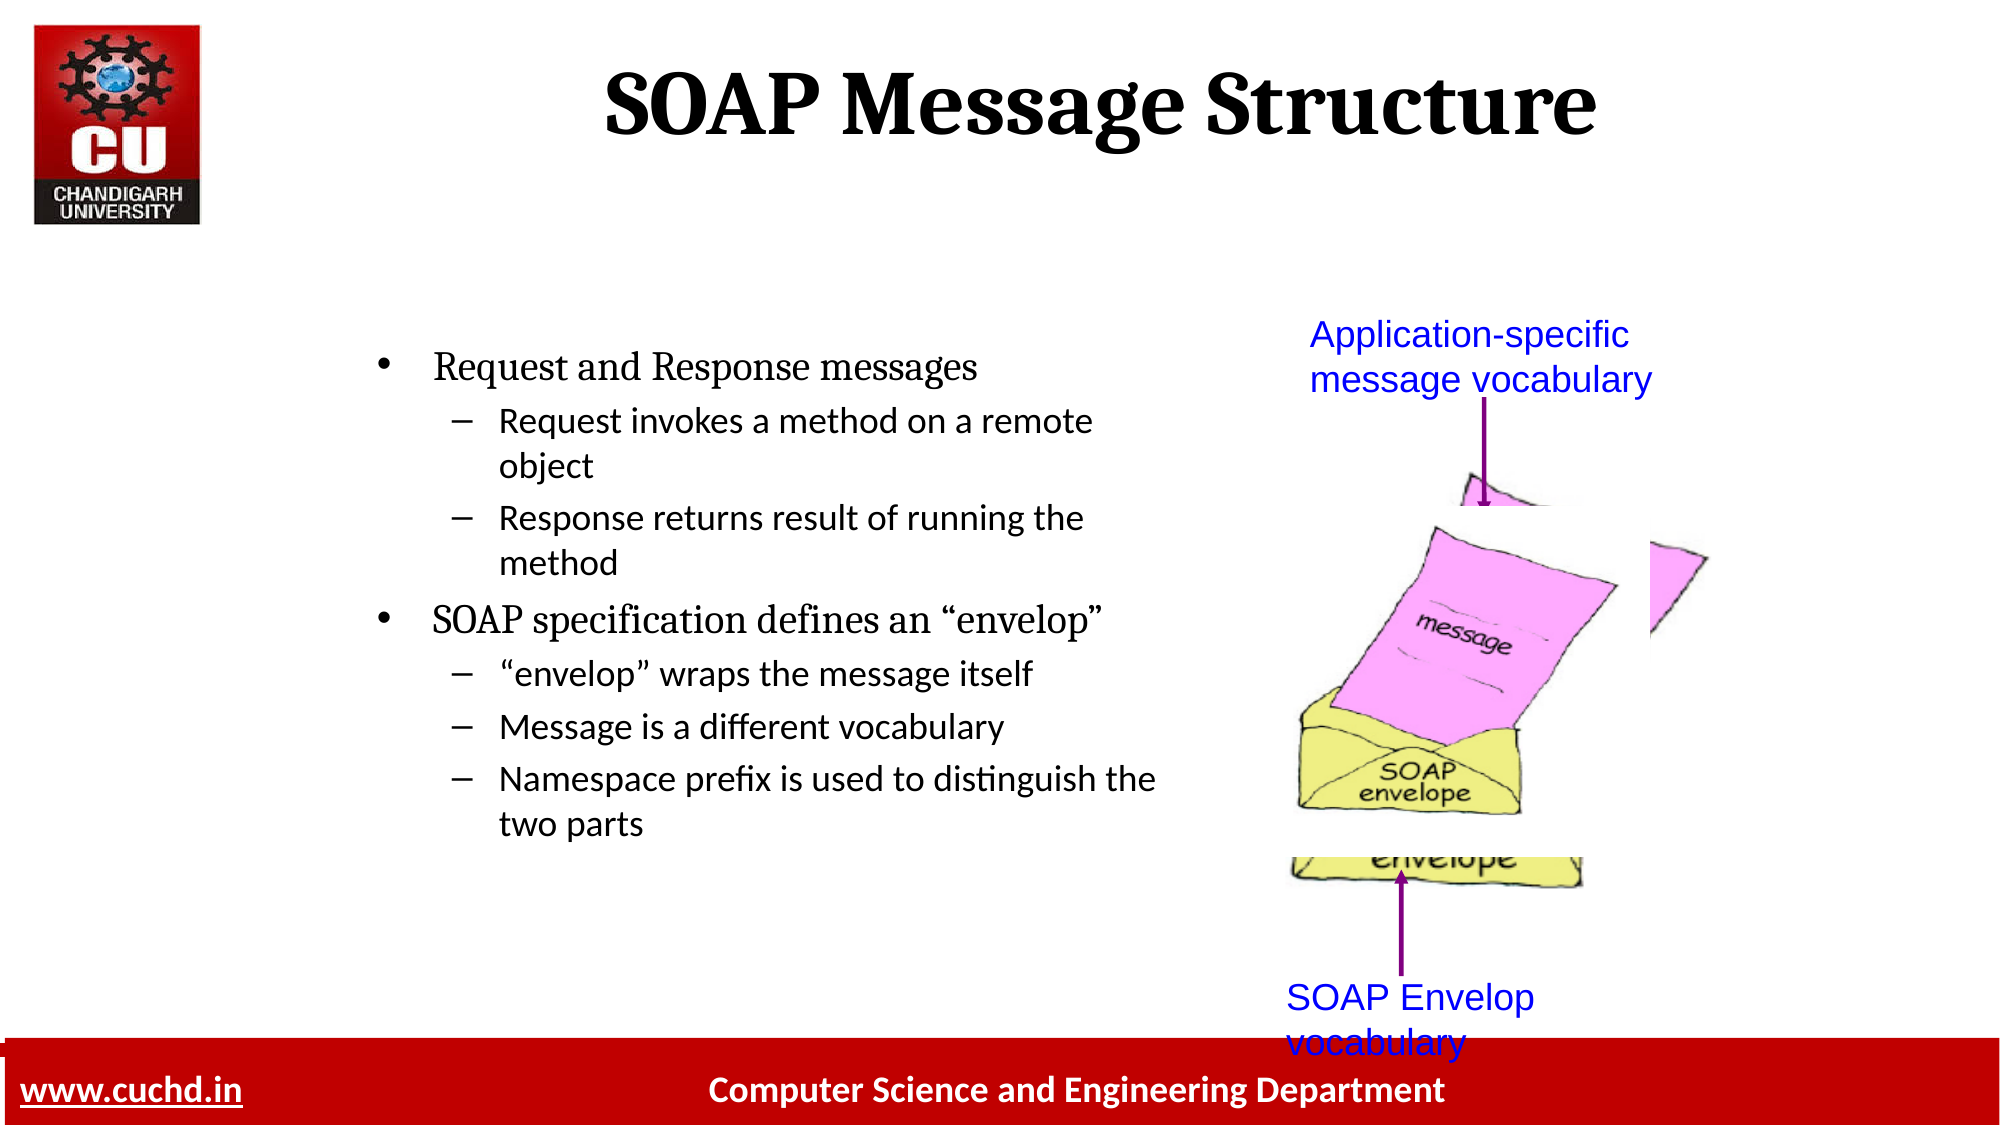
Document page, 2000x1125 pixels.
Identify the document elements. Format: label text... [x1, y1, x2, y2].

picture [33, 24, 202, 225]
title SOAP Message Structure [251, 35, 1956, 275]
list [1241, 443, 1750, 949]
text_box SOAP Envelop vocabulary [1271, 965, 1673, 1070]
text_box Application-specific message vocabulary [1295, 302, 1697, 408]
list Request and Response messages Request invokes a method on a remote object Response returns result of running the method SOAP specification defines an “envelop” “envelop” wraps the message itself Message is a different vocabulary Namespace prefix is used to distinguish the two parts [362, 331, 1189, 1006]
picture [1259, 505, 1650, 857]
